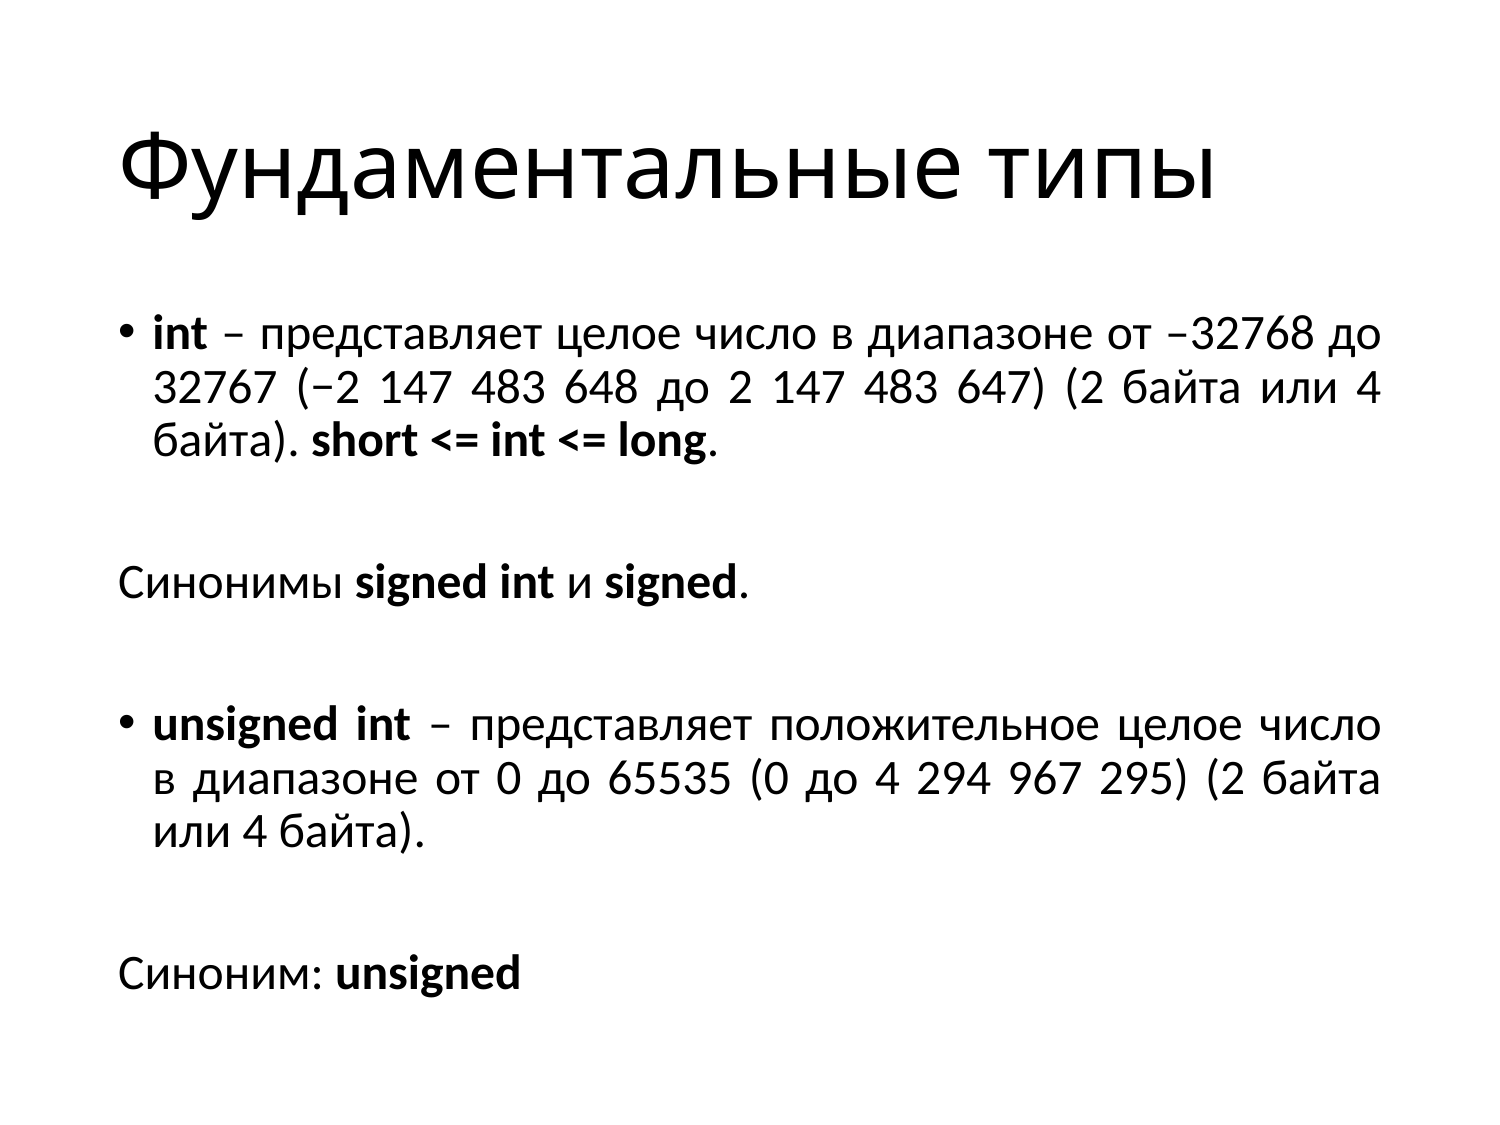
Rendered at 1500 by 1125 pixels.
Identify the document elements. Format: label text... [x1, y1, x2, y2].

title Фундаментальные типы [103, 59, 1397, 278]
list int – представляет целое число в диапазоне от –32768 до 32767 (−2 147 483 648 до 2 147 483 647) (2 байта или 4 байта). short <= int <= long. Синонимы signed int и signed. unsigned int – представляет положительное целое число в диапазоне от 0 до 65535 (0 до 4 294 967 295) (2 байта или 4 байта). Синоним: unsigned [103, 299, 1397, 1014]
